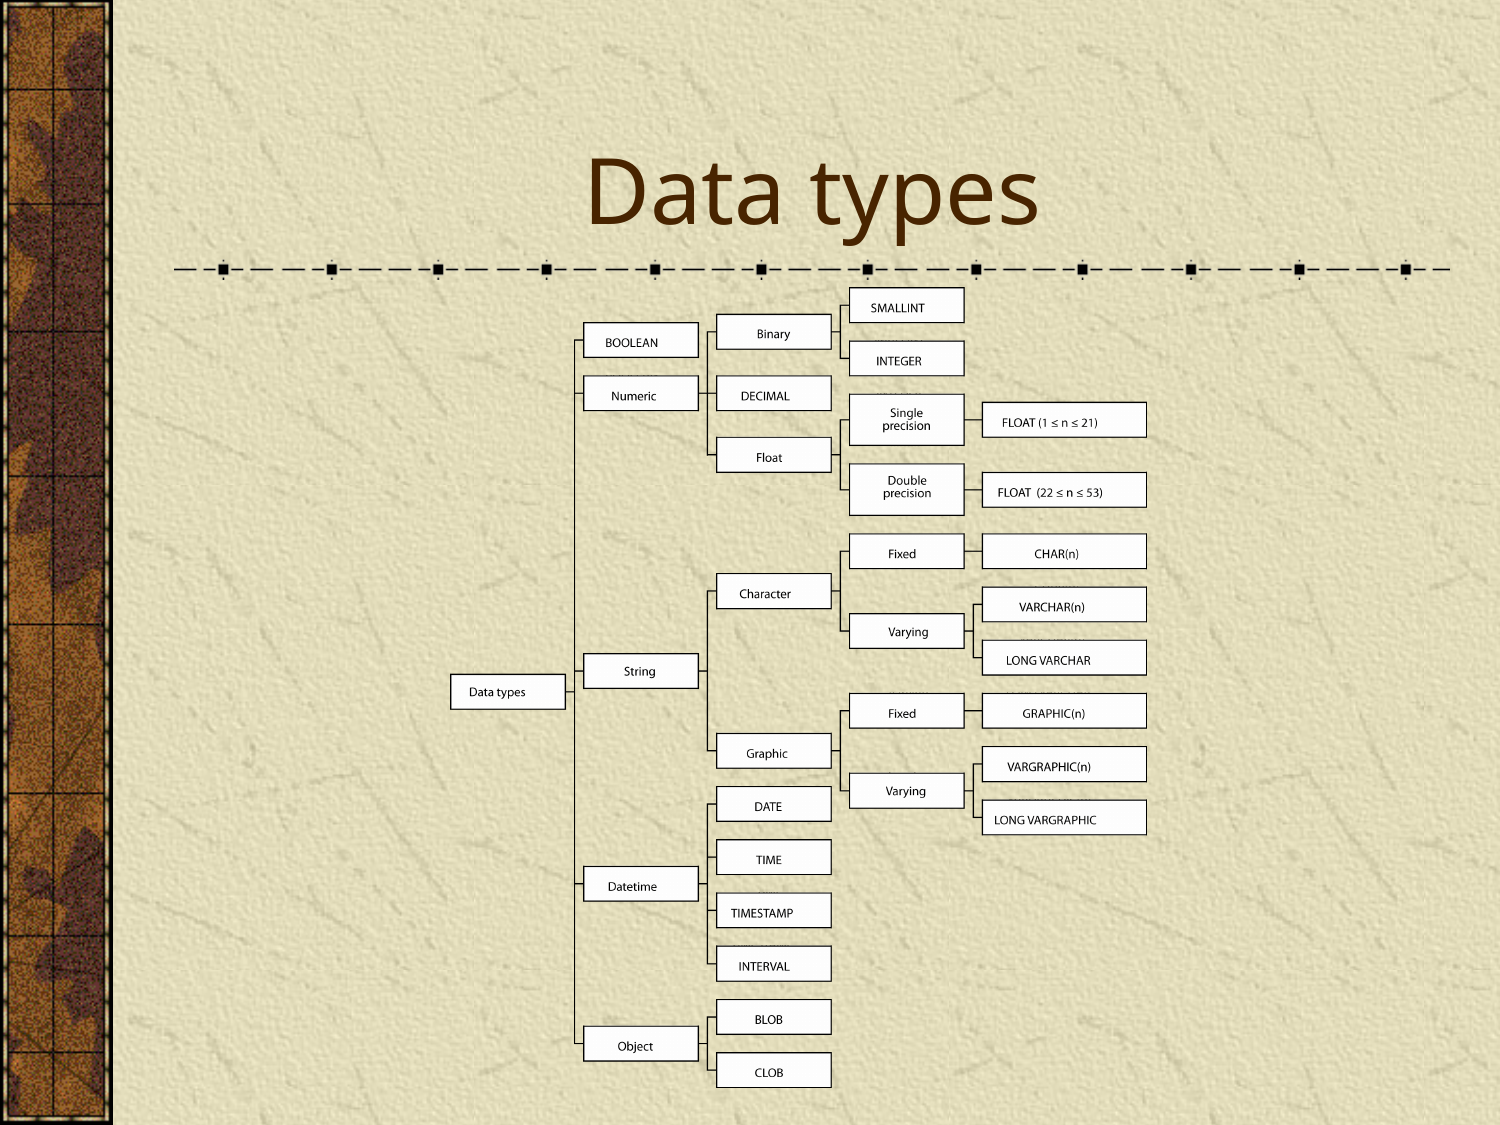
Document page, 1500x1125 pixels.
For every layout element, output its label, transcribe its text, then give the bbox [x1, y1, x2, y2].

title Data types [174, 62, 1451, 251]
picture [0, 0, 1500, 1125]
